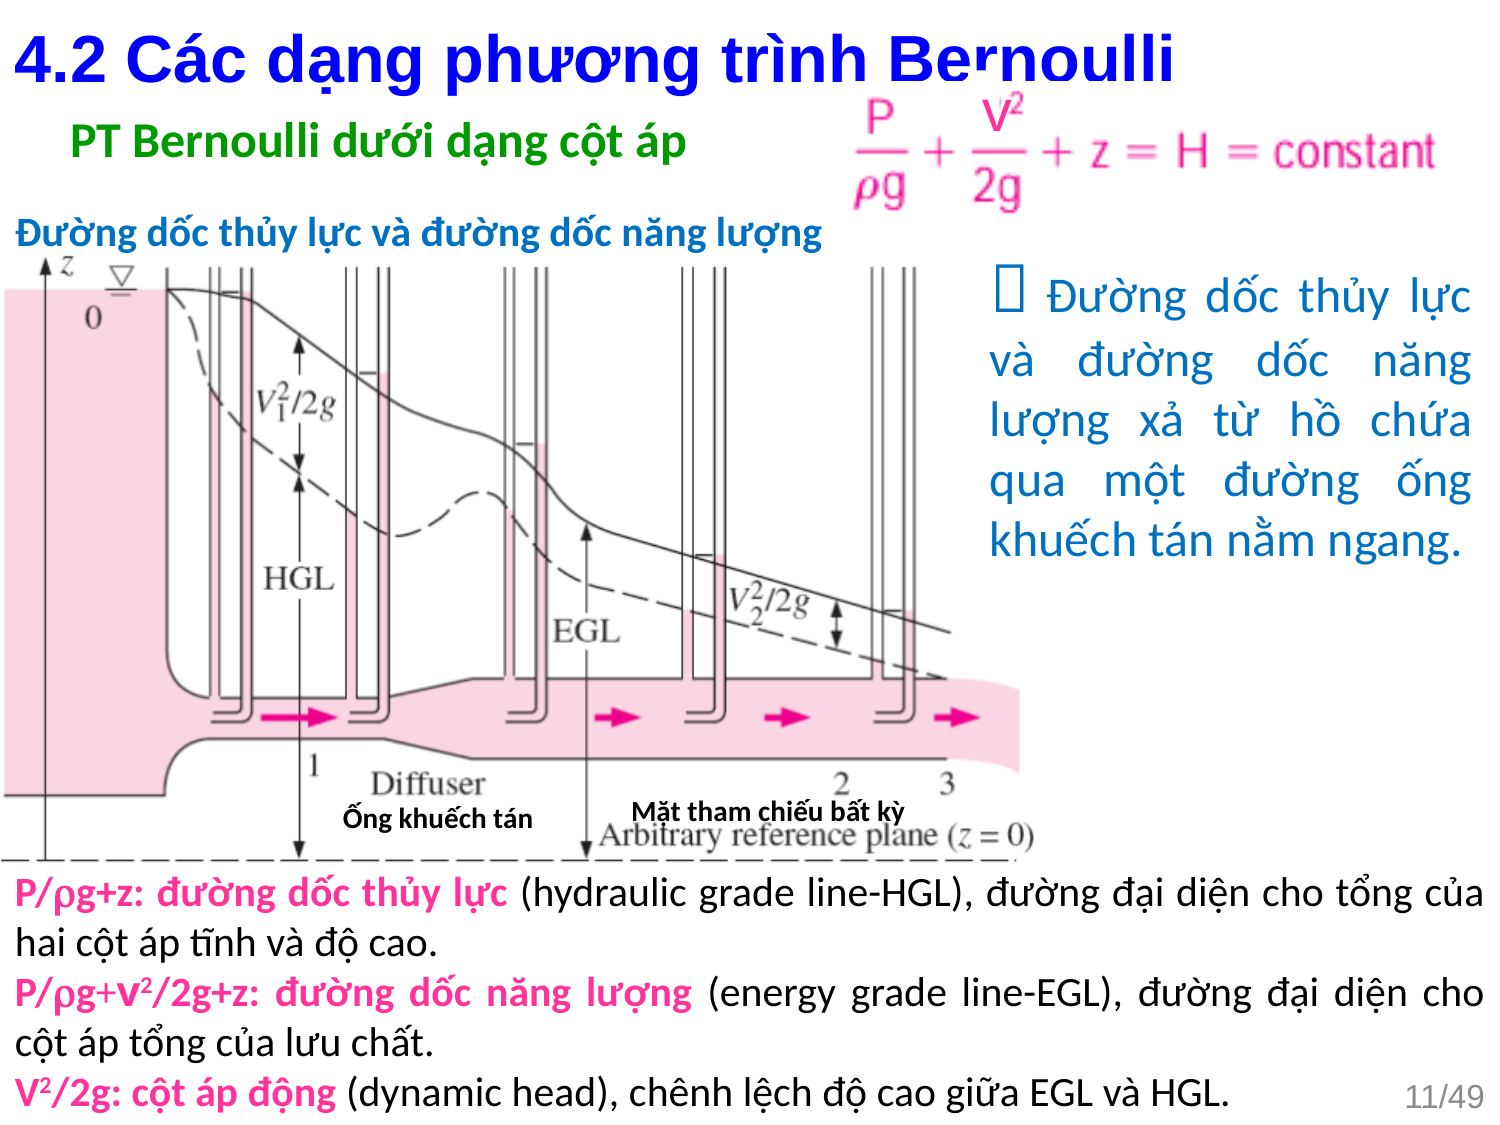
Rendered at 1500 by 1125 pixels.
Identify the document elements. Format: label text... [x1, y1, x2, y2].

text_box Đường dốc thủy lực và đường dốc năng lượng [0, 196, 988, 239]
text_box  Đường dốc thủy lực và đường dốc năng lượng xả từ hồ chứa qua một đường ống khuếch tán nằm ngang. [988, 238, 1488, 574]
text_box 4.2 Các dạng phương trình Bernoulli [0, 0, 1500, 115]
slide_number 11/49 [1149, 1065, 1500, 1125]
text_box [849, 70, 1452, 226]
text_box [0, 241, 1038, 863]
text_box P/g+z: đường dốc thủy lực (hydraulic grade line-HGL), đường đại diện cho tổng của hai cột áp tĩnh và độ cao. P/g+v2/2g+z: đường dốc năng lượng (energy grade line-EGL), đường đại diện cho cột áp tổng của lưu chất. V2/2g: cột áp động (dynamic head), chênh lệch độ cao giữa EGL và HGL. [0, 857, 1500, 1123]
text_box PT Bernoulli dưới dạng cột áp [55, 99, 714, 175]
